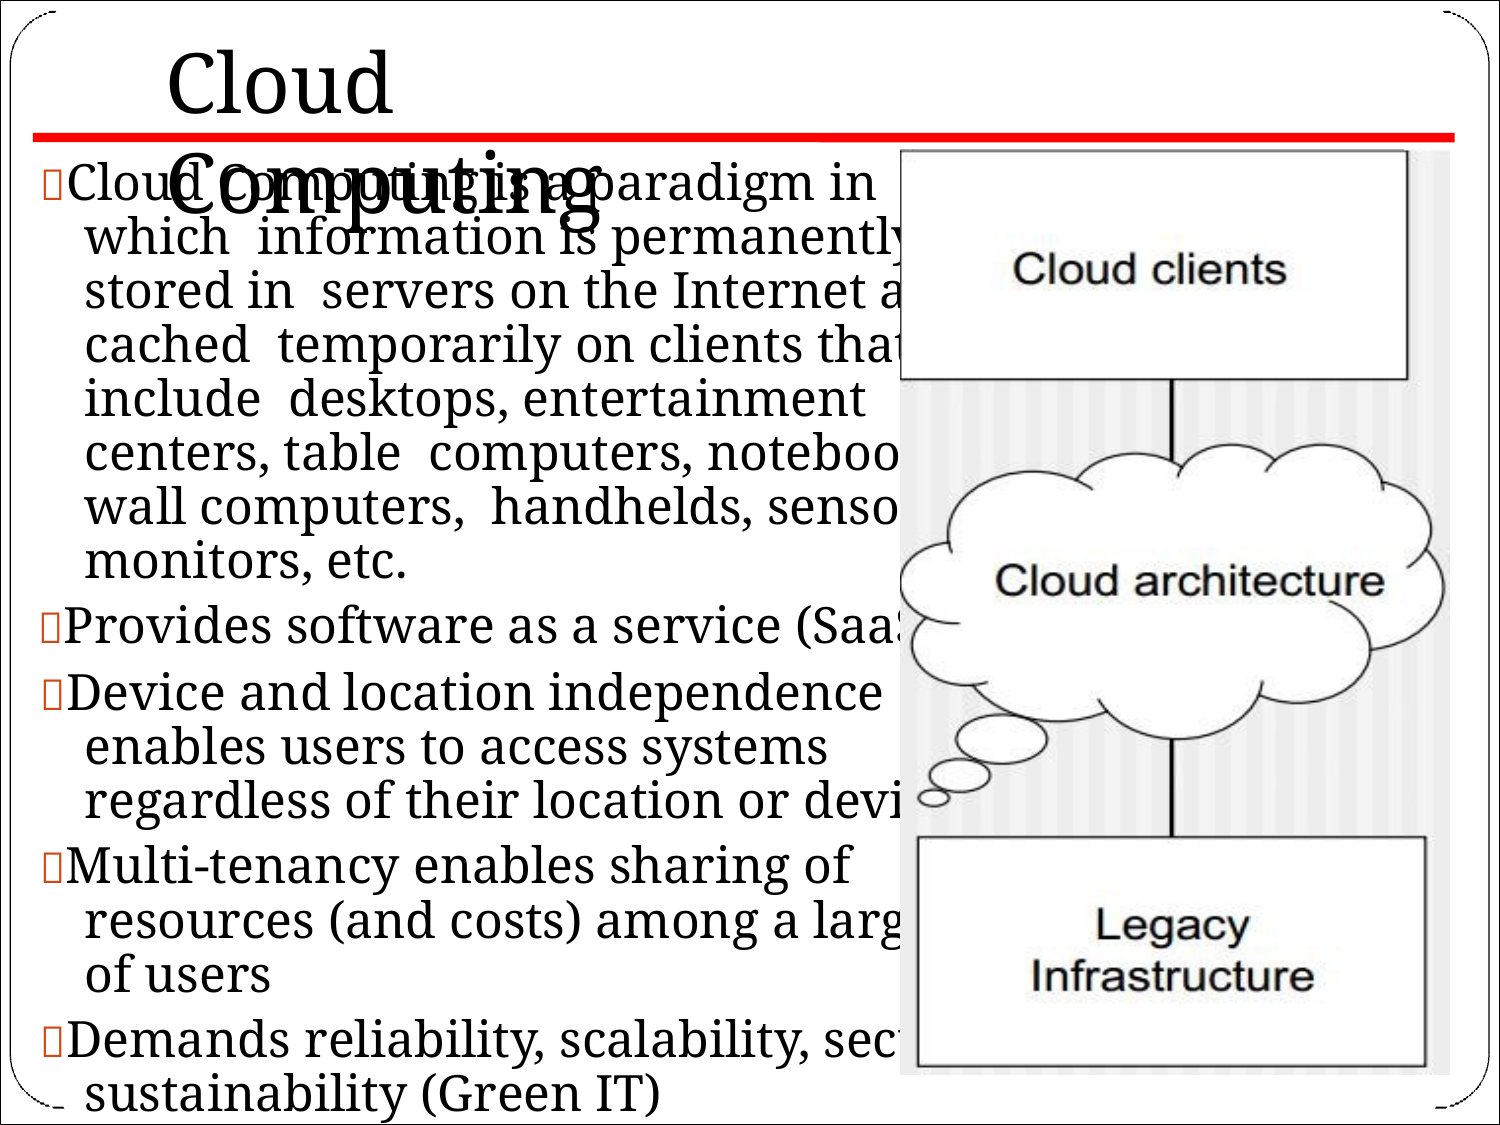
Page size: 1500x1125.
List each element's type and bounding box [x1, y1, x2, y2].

text_box [0, 0, 1500, 1125]
